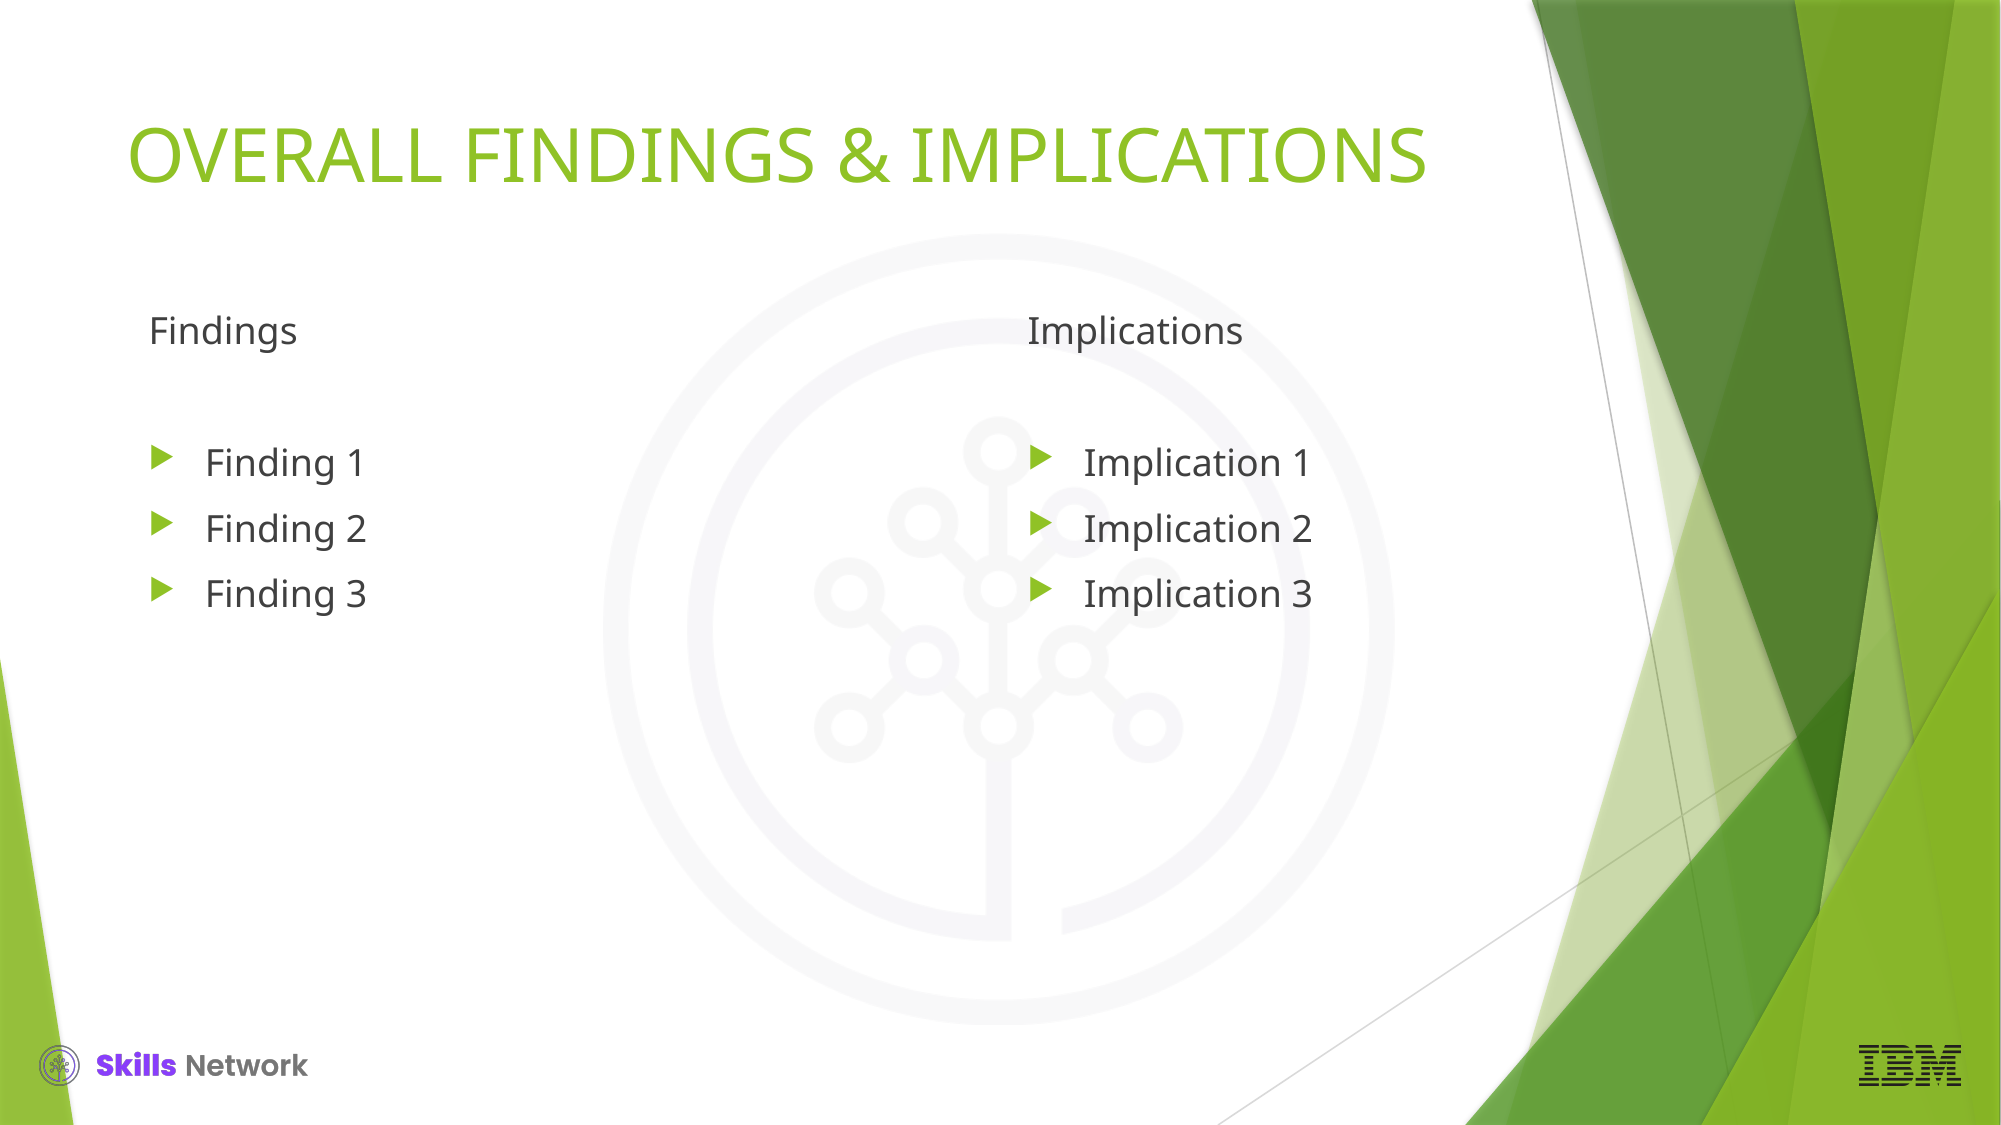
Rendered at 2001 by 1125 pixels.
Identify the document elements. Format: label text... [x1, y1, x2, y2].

title OVERALL FINDINGS & IMPLICATIONS [111, 99, 1522, 317]
picture [39, 1045, 308, 1086]
list Findings Finding 1 Finding 2 Finding 3 [133, 299, 984, 1014]
list Implications Implication 1 Implication 2 Implication 3 [1012, 299, 1863, 1014]
picture [1859, 1045, 1961, 1086]
